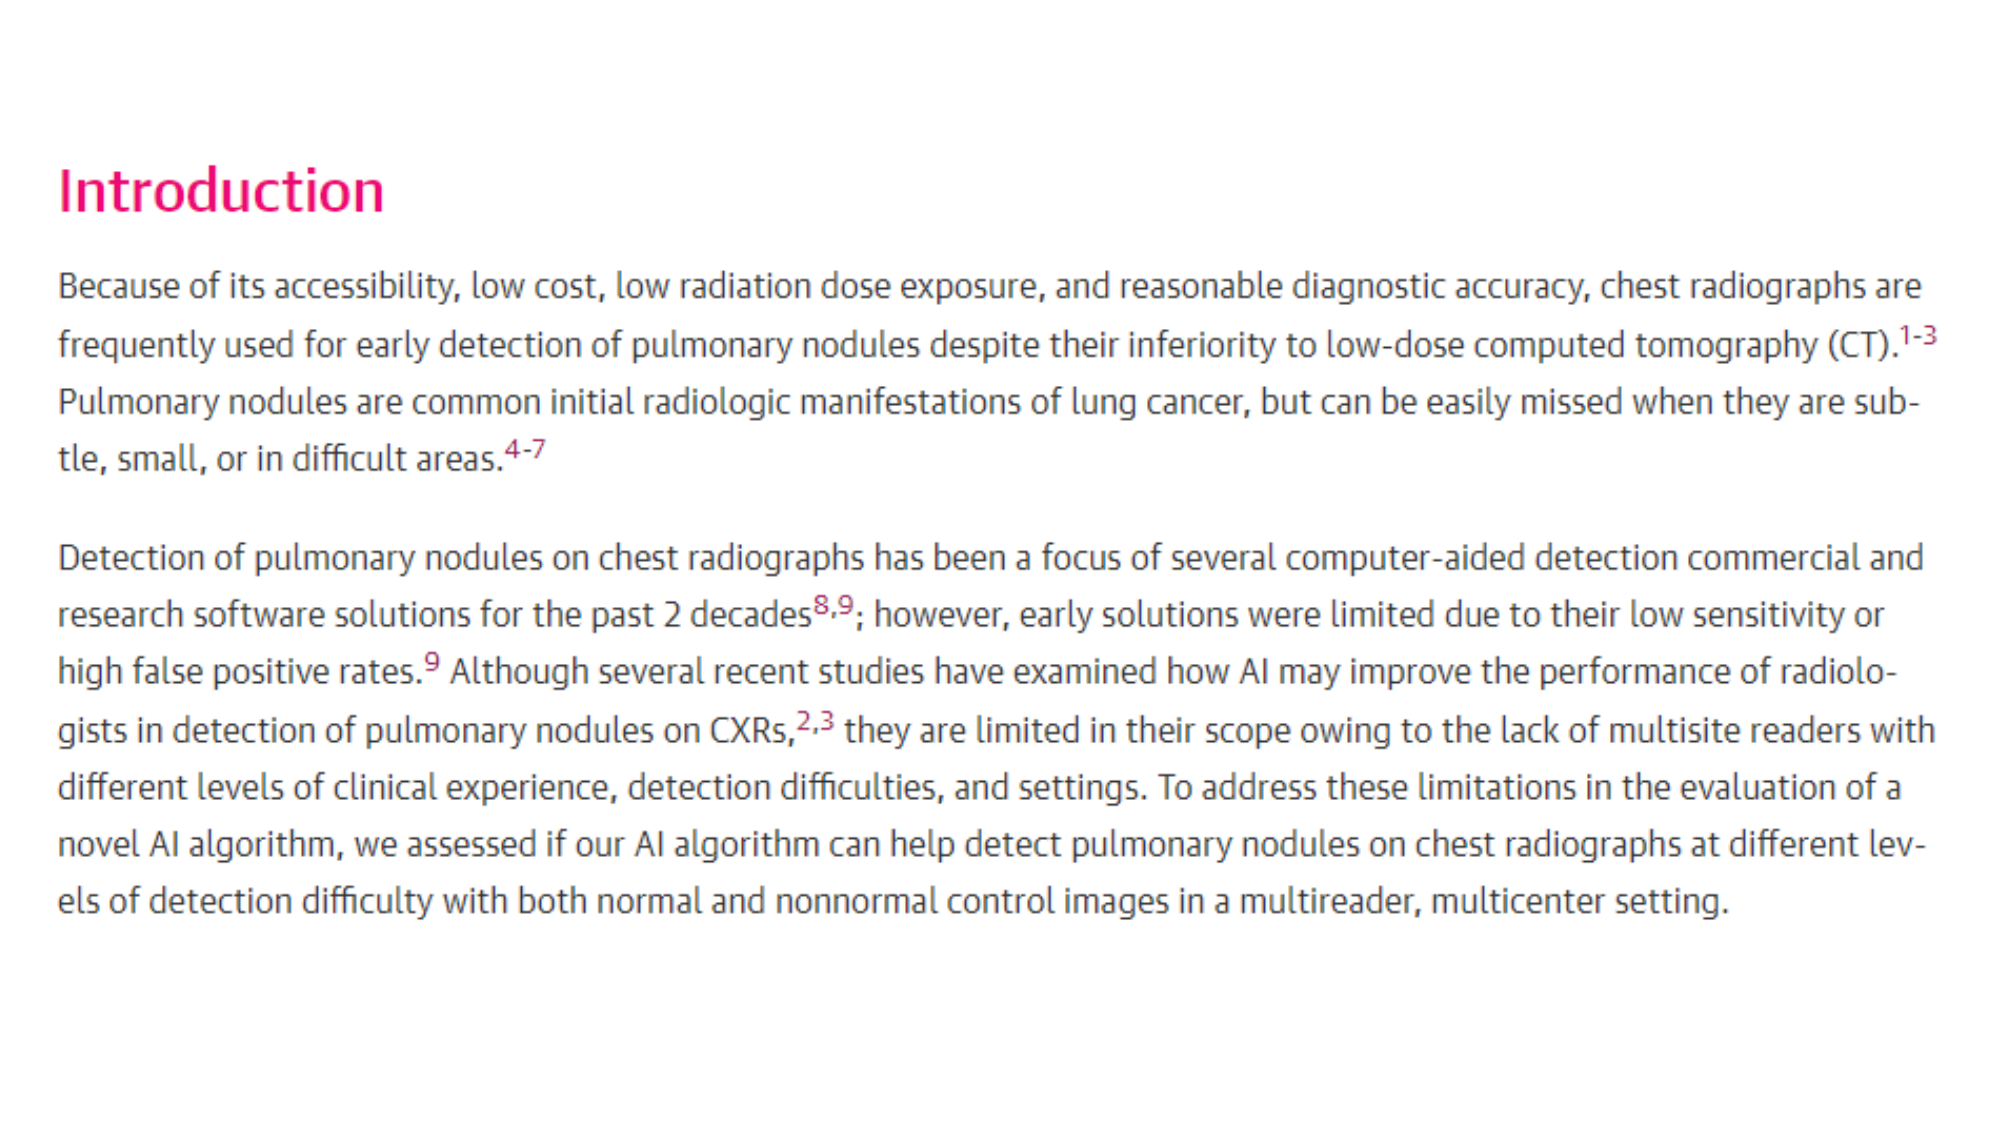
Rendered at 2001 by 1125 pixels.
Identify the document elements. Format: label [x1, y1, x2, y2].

picture [39, 149, 1988, 939]
